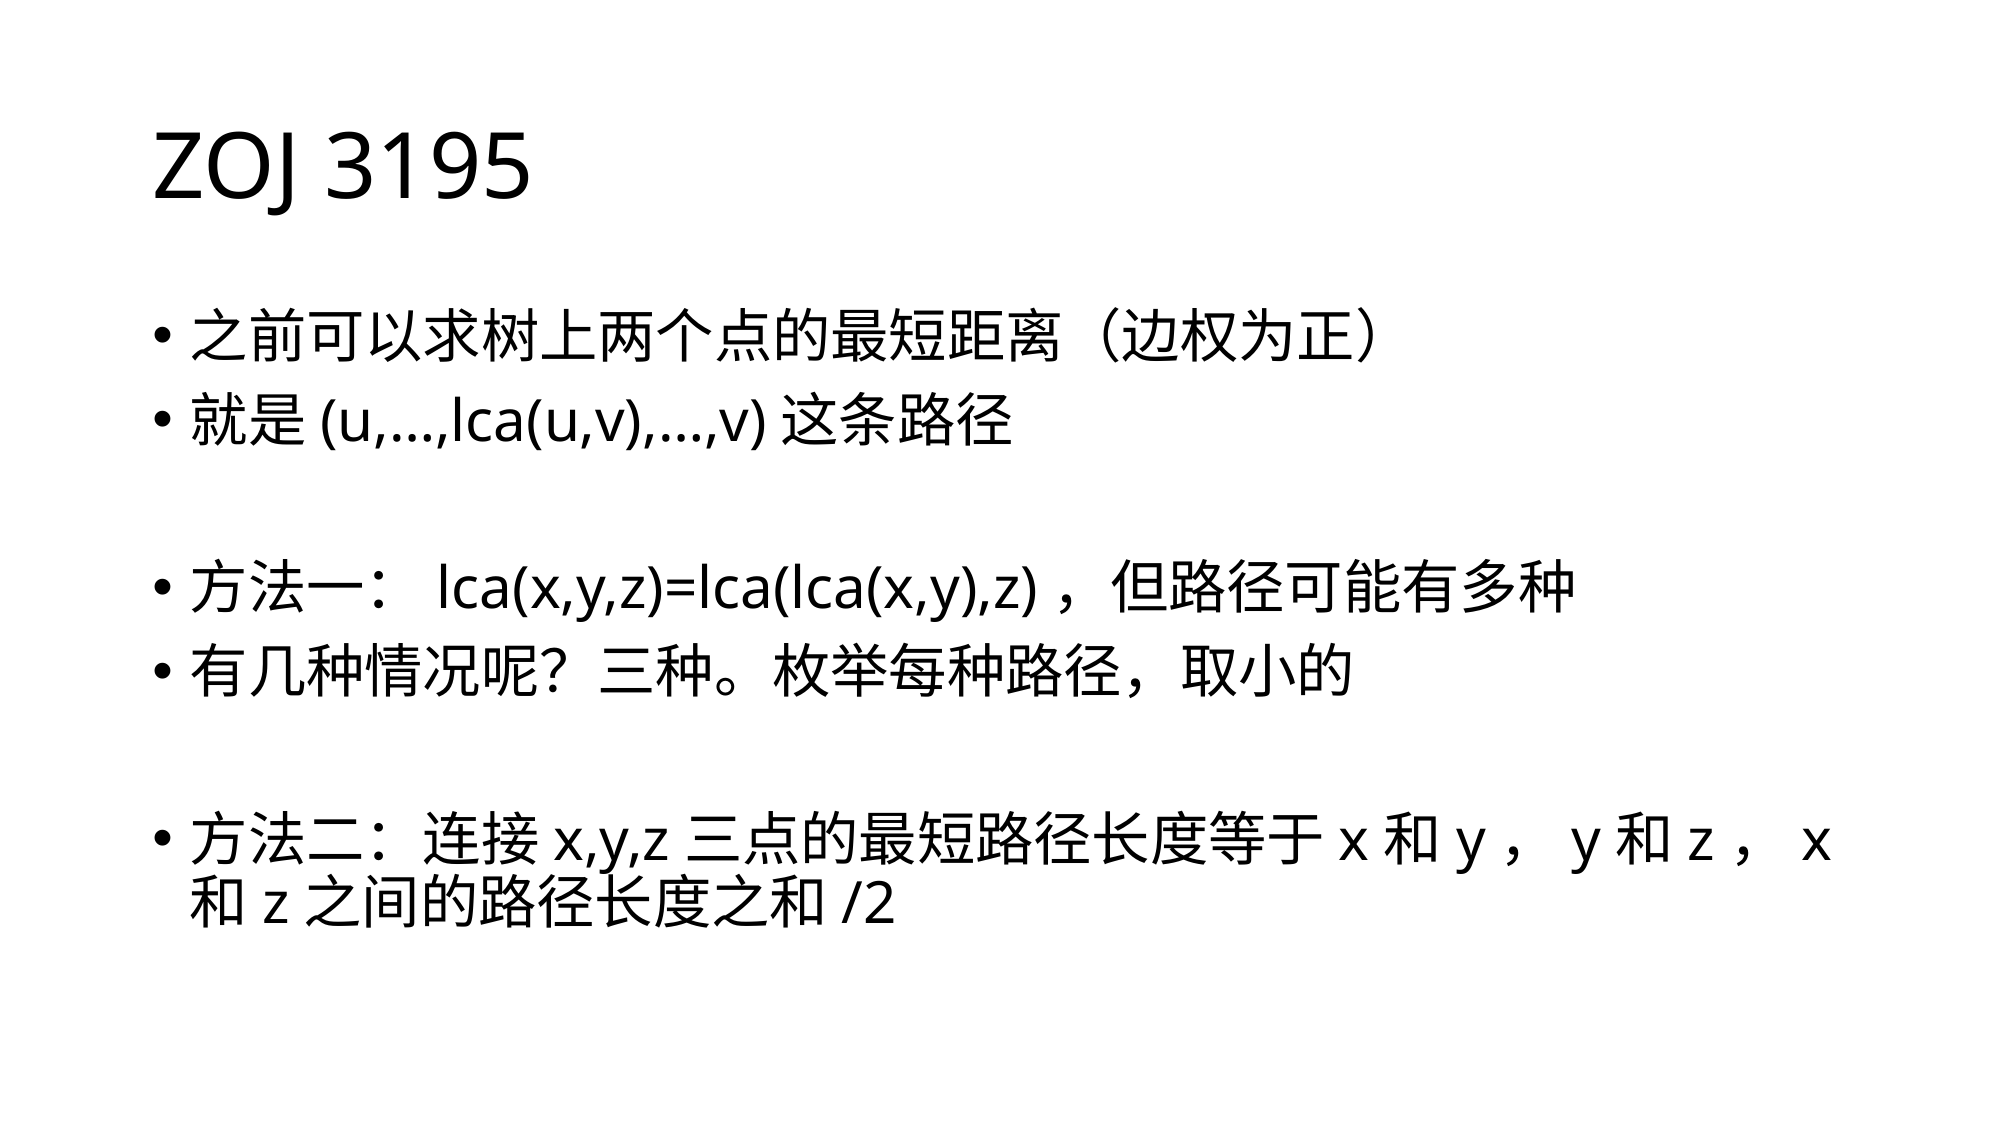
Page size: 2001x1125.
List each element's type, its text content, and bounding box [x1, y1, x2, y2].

list 之前可以求树上两个点的最短距离（边权为正） 就是(u,…,lca(u,v),…,v)这条路径 方法一：lca(x,y,z)=lca(lca(x,y),z)，但路径可能有多种 有几种情况呢？三种。枚举每种路径，取小的 方法二：连接x,y,z三点的最短路径长度等于x和y，y和z，x和z之间的路径长度之和/2 [137, 299, 1863, 1014]
title ZOJ 3195 [137, 59, 1863, 278]
